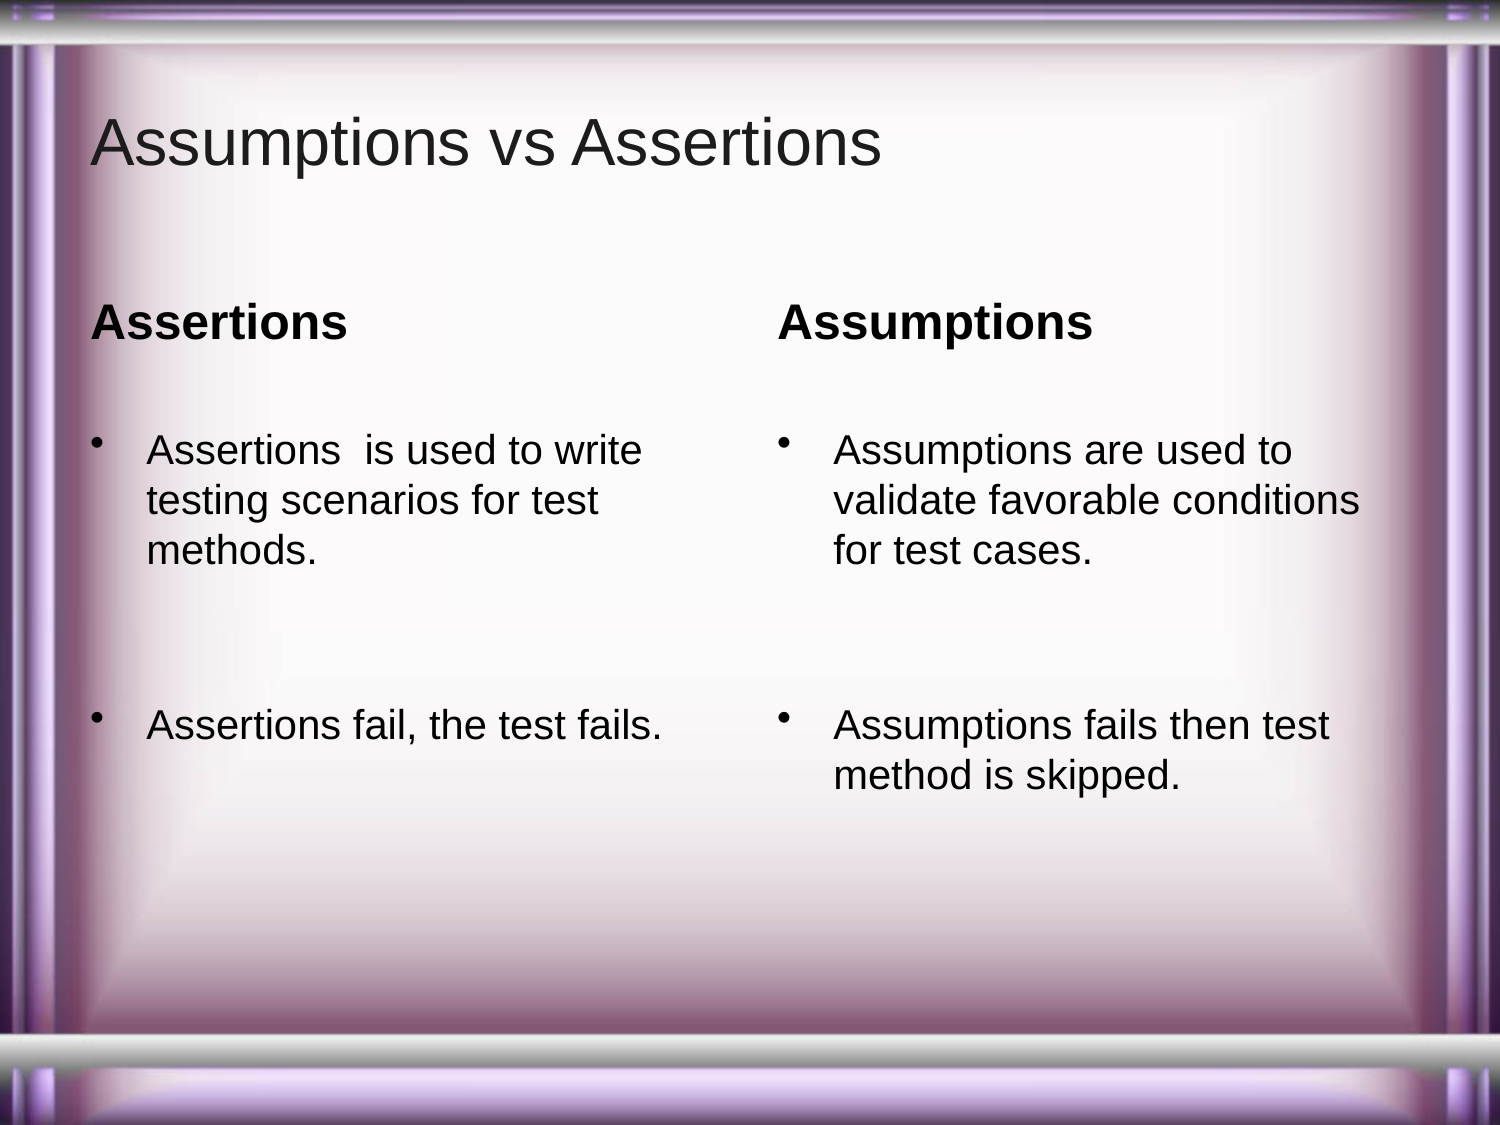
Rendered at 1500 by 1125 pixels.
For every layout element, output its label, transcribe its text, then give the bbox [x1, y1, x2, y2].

list Assertions is used to write testing scenarios for test methods. Assertions fail, the test fails. [75, 356, 738, 1005]
list Assertions [75, 251, 738, 356]
title Assumptions vs Assertions [75, 45, 1425, 233]
picture [0, 0, 1500, 1125]
list Assumptions [761, 251, 1425, 356]
list Assumptions are used to validate favorable conditions for test cases. Assumptions fails then test method is skipped. [761, 356, 1425, 1005]
